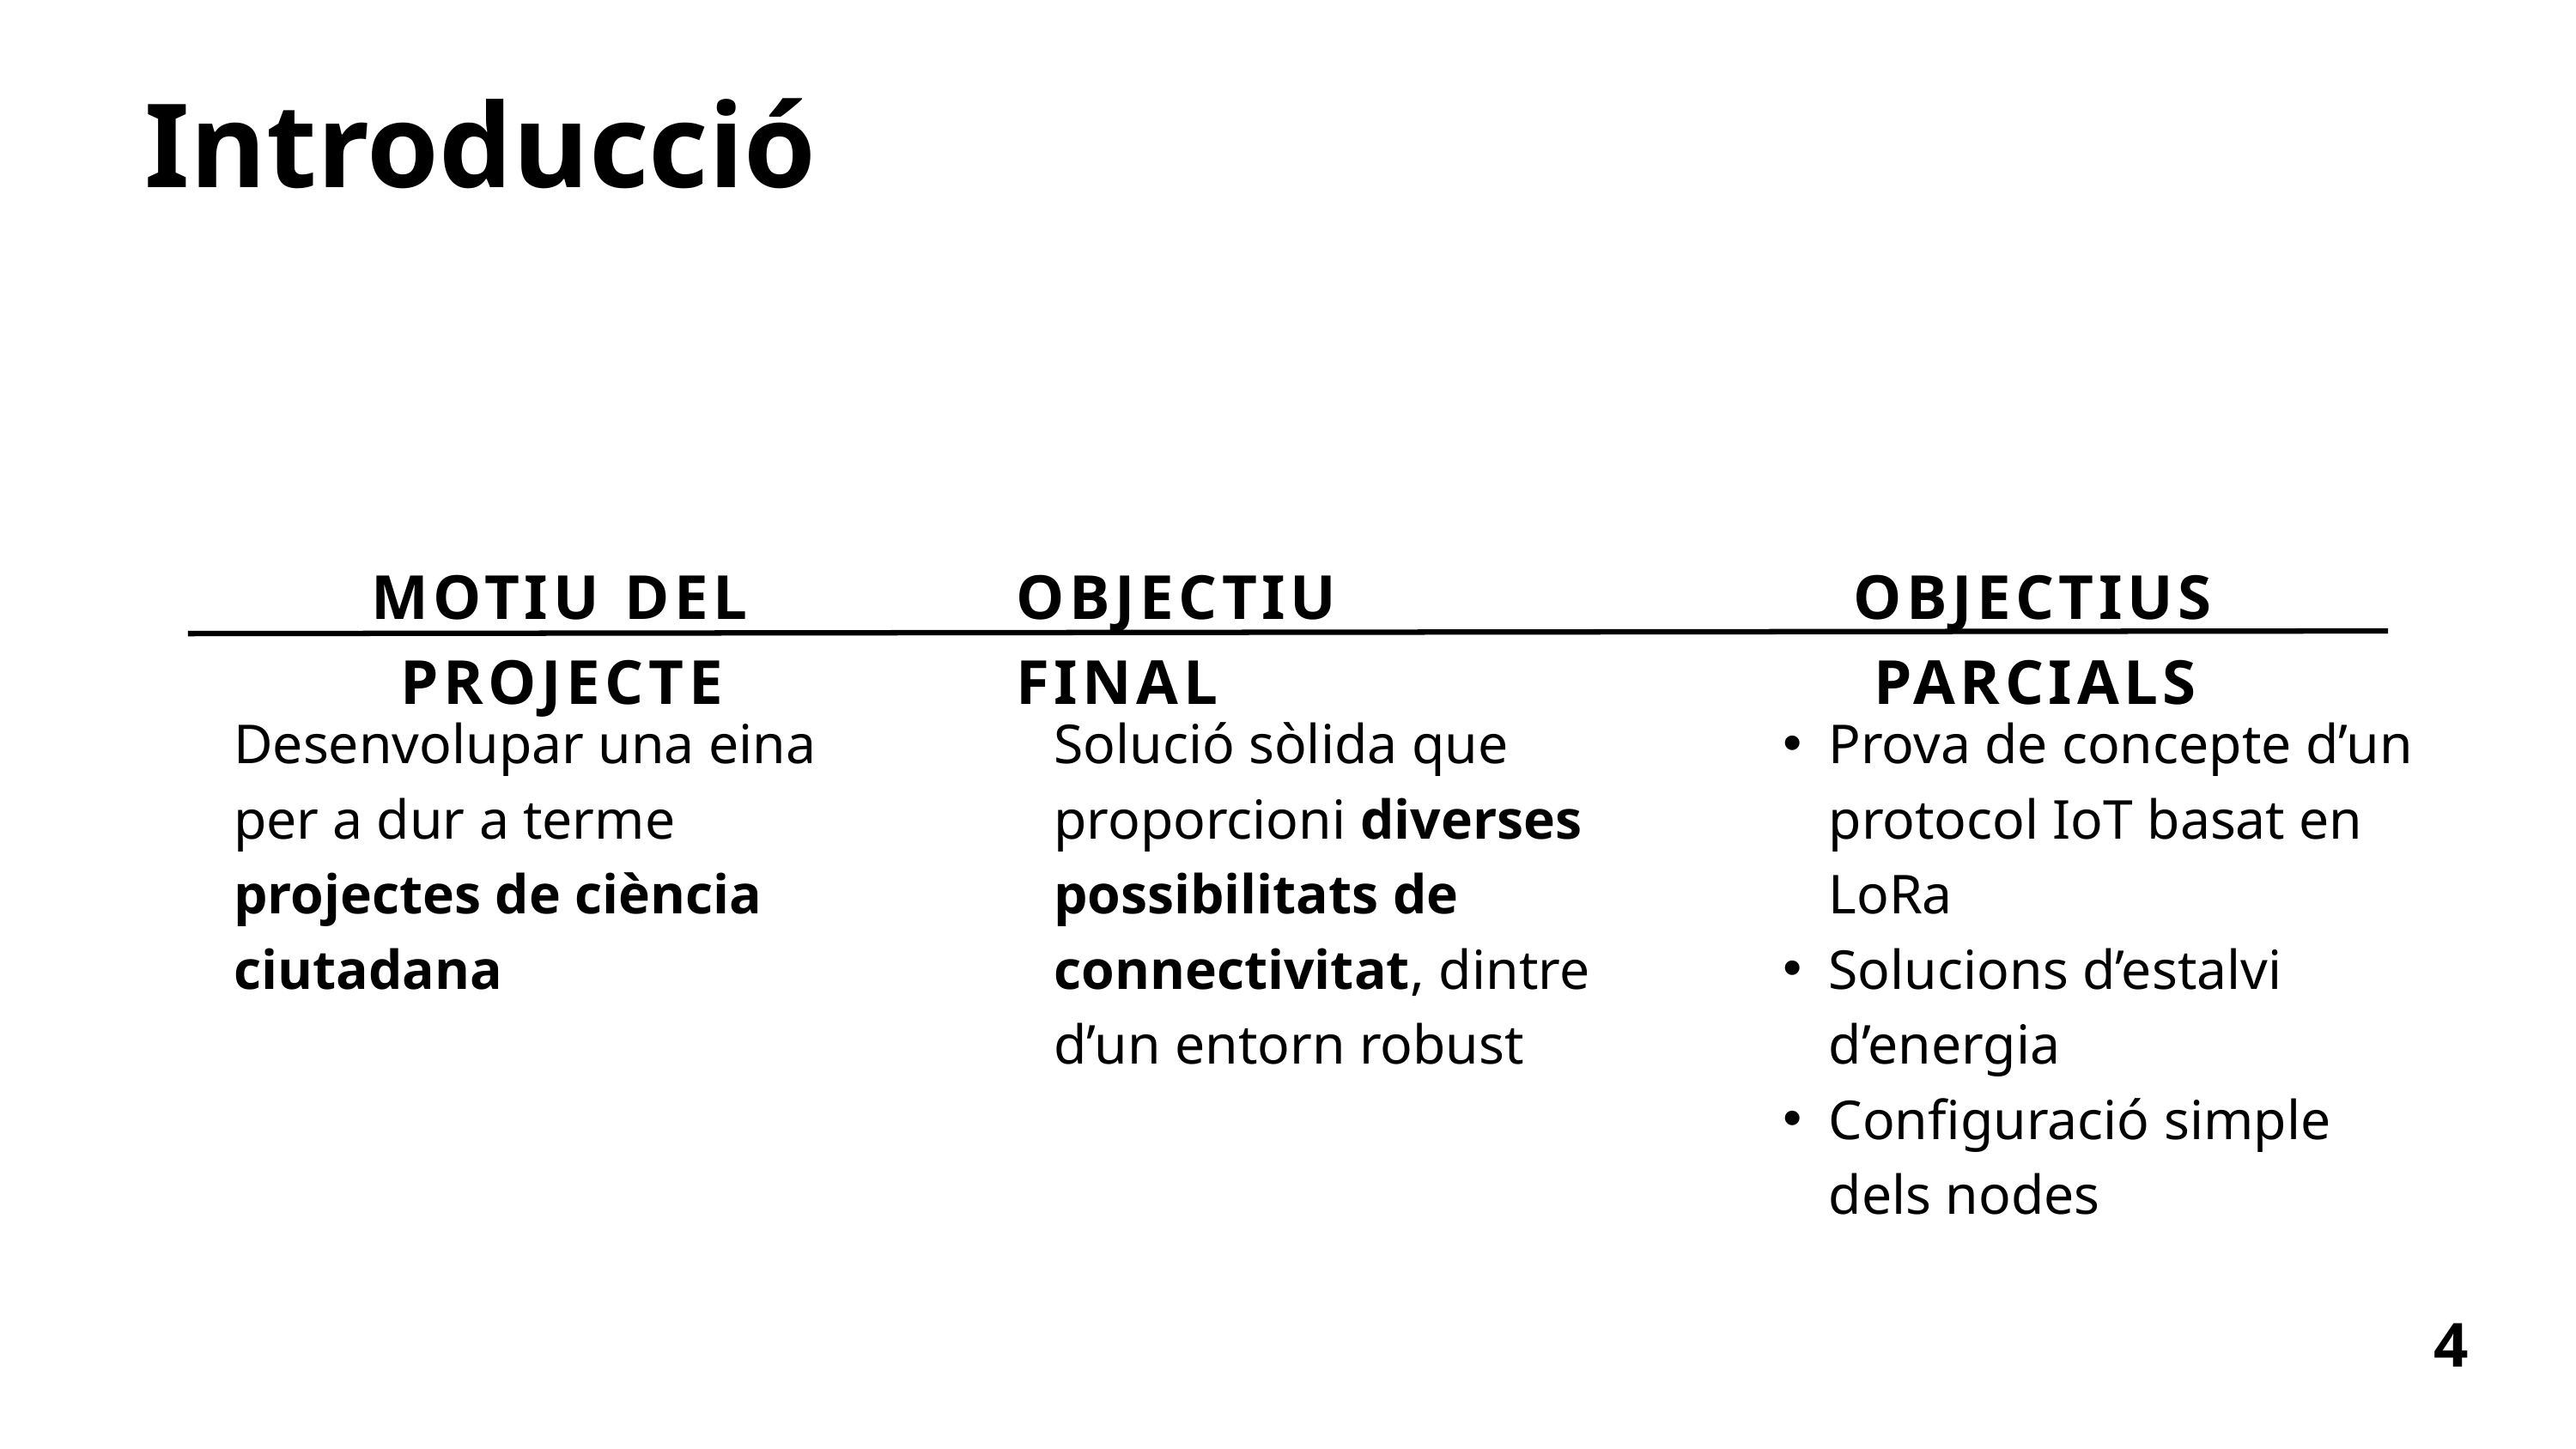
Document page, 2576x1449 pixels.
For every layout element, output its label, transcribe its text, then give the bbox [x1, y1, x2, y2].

text_box Solució sòlida que proporcioni diverses possibilitats de connectivitat, dintre d’un entorn robust [1054, 699, 1642, 1076]
text_box Desenvolupar una eina per a dur a terme projectes de ciència ciutadana [234, 699, 890, 1000]
text_box OBJECTIUS PARCIALS [1682, 546, 2388, 717]
text_box Introducció [144, 83, 1663, 212]
text_box MOTIU DEL PROJECTE [200, 546, 924, 717]
text_box OBJECTIU FINAL [1016, 633, 1560, 717]
text_box Prova de concepte d’un protocol IoT basat en LoRa Solucions d’estalvi d’energia Configuració simple dels nodes [1737, 699, 2443, 1226]
text_box 4 [2431, 1294, 2471, 1379]
text_box OBJECTIU FINAL [1016, 546, 1560, 632]
